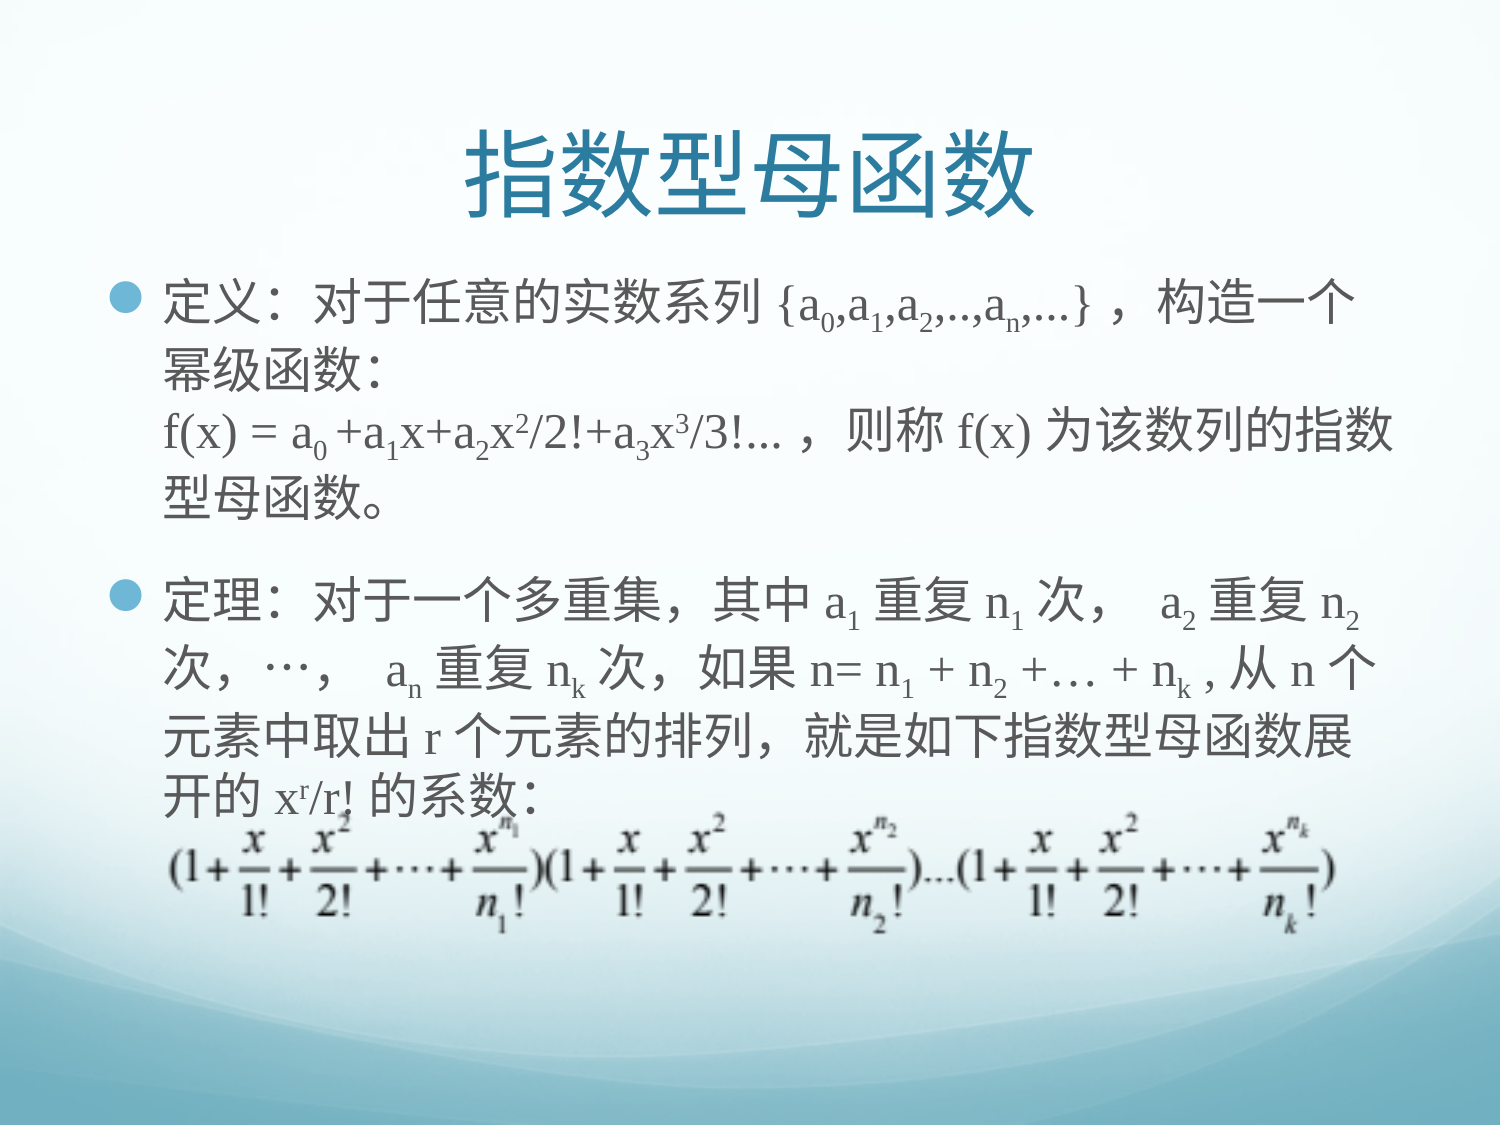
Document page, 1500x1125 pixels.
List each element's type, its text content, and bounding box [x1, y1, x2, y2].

list 定义：对于任意的实数系列{a0,a1,a2,..,an,...}，构造一个幂级函数： f(x) = a0 +a1x+a2x2/2!+a3x3/3!...，则称f(x)为该数列的指数型母函数。 定理：对于一个多重集，其中a1重复n1次， a2重复n2次，…， an重复nk次，如果n= n1 + n2 +… + nk ,从n个元素中取出r个元素的排列，就是如下指数型母函数展开的xr/r!的系数： [90, 262, 1410, 975]
title 指数型母函数 [90, 17, 1410, 237]
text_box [163, 794, 1340, 938]
